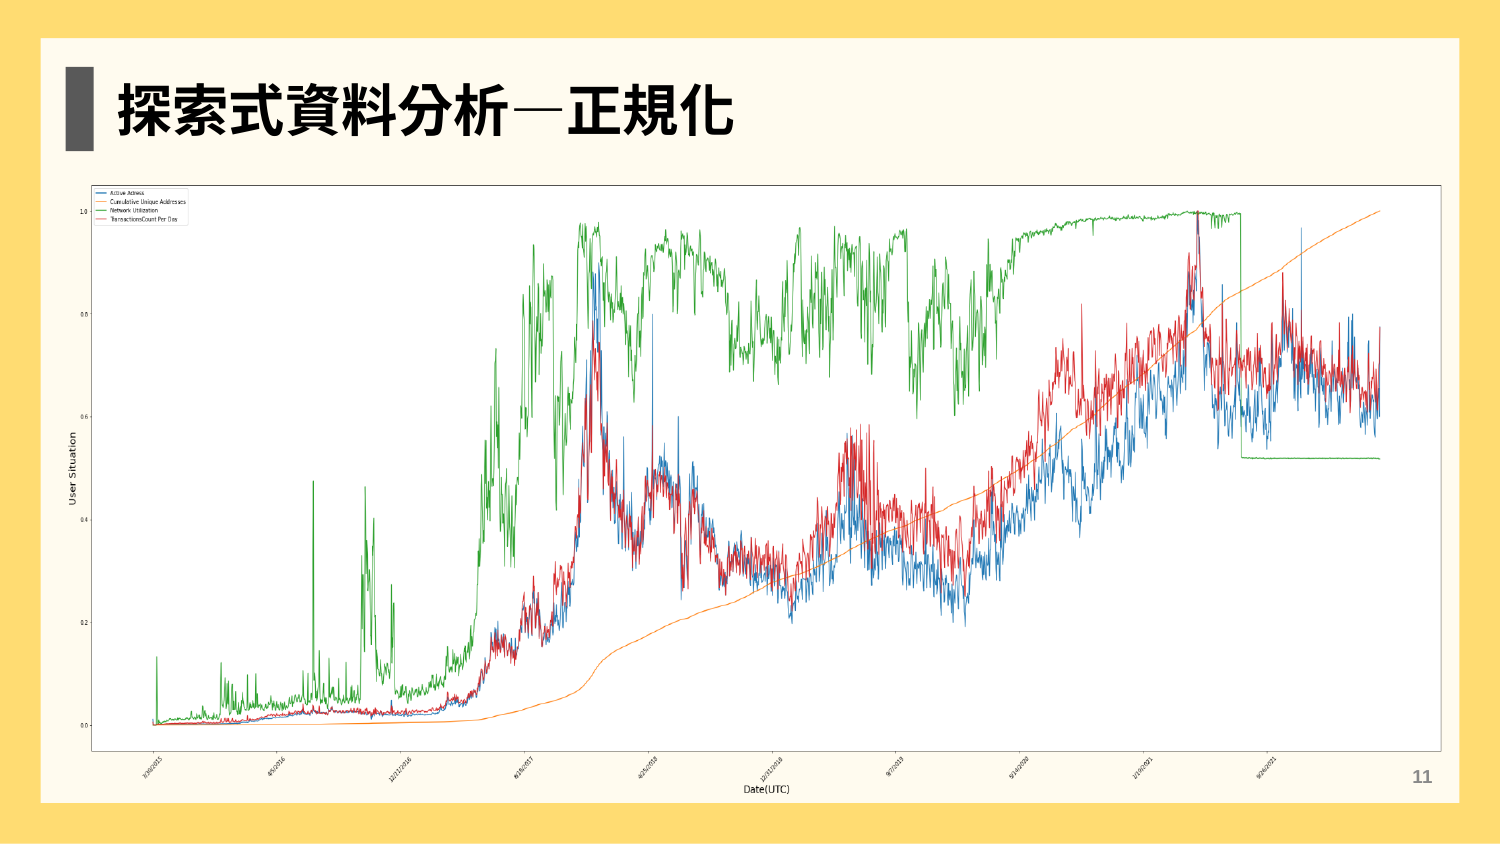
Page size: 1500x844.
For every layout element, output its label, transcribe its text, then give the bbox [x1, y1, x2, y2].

text_box [65, 66, 94, 152]
text_box [0, 0, 1500, 844]
picture [65, 181, 1444, 799]
text_box 探索式資料分析—正規化 [105, 69, 939, 150]
